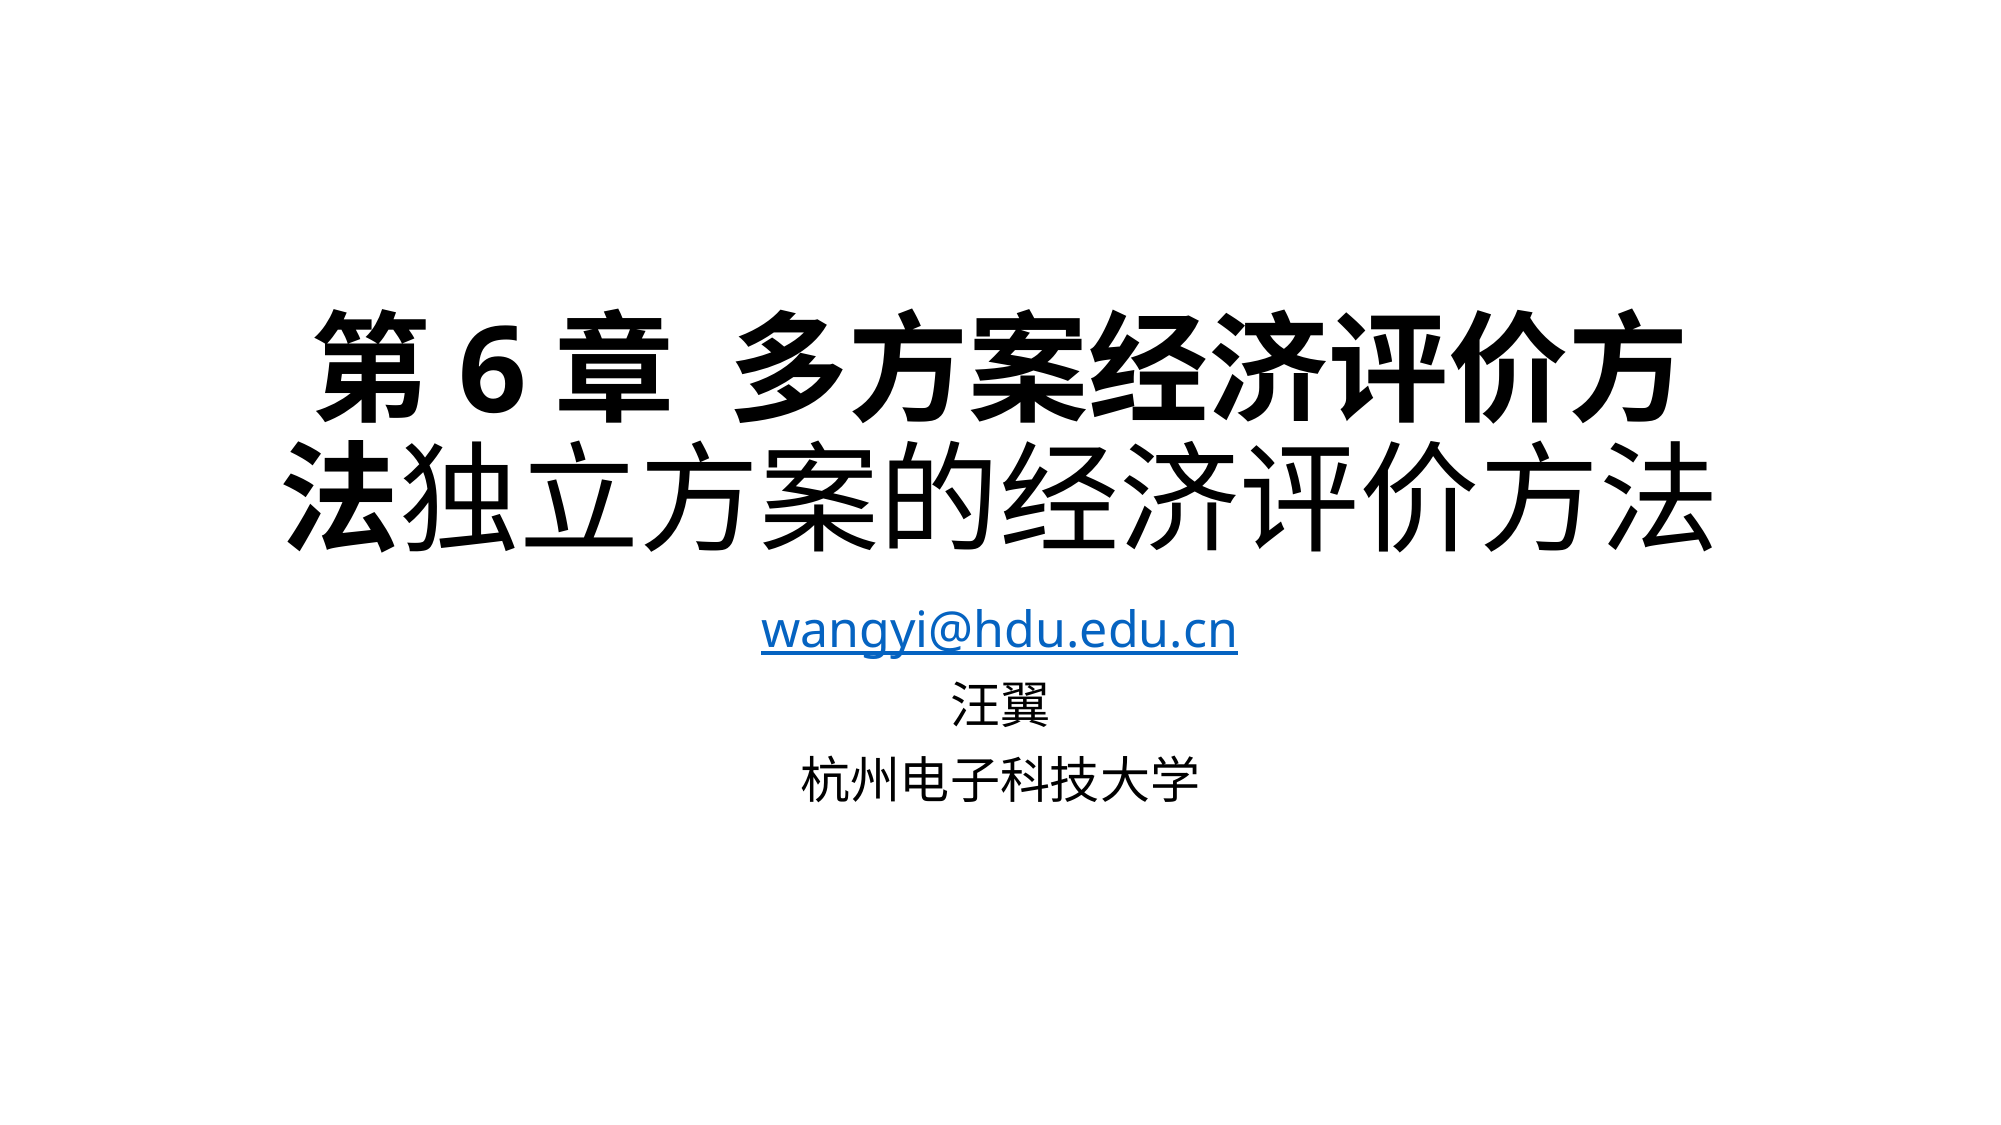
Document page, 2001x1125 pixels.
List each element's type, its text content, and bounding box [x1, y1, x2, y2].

subtitle wangyi@hdu.edu.cn 汪翼 杭州电子科技大学 [249, 590, 1750, 863]
title 第6章 多方案经济评价方法独立方案的经济评价方法 [249, 184, 1750, 576]
